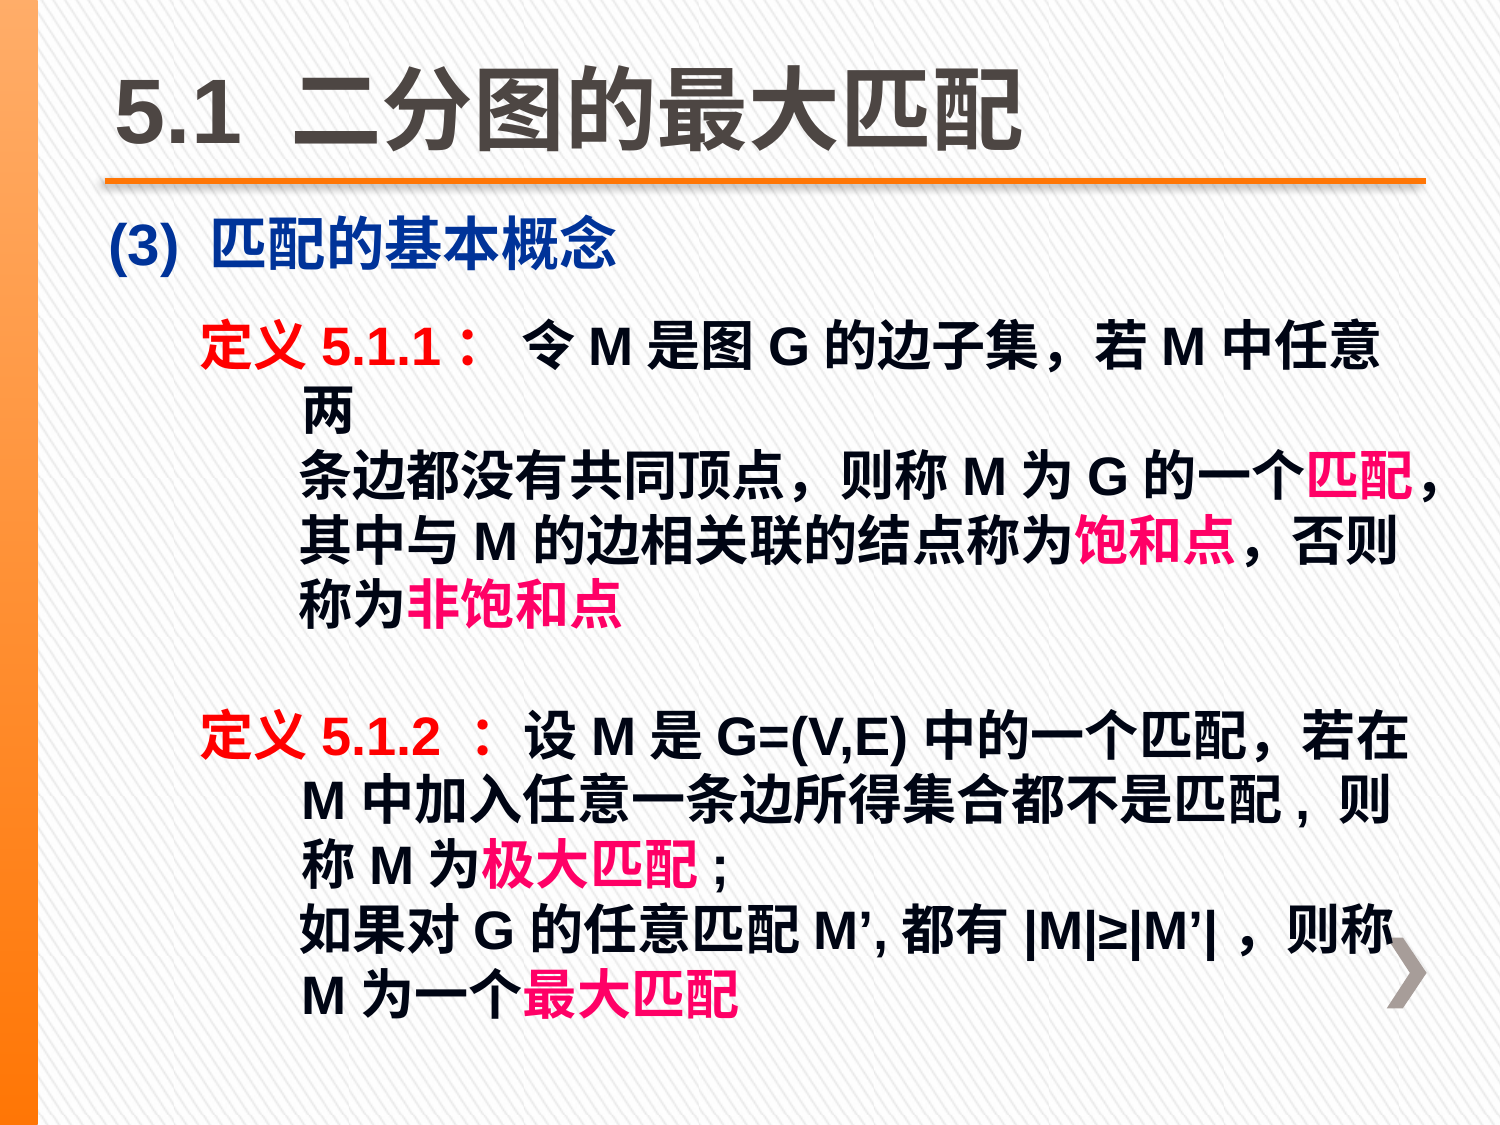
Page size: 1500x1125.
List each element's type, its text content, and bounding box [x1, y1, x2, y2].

text_box 定义5.1.1： 令M是图G的边子集，若M中任意两 条边都没有共同顶点，则称M为G的一个匹配， 其中与M的边相关联的结点称为饱和点，否则 称为非饱和点 定义5.1.2 ：设M是G=(V,E)中的一个匹配，若在M中加入任意一条边所得集合都不是匹配, 则称M为极大匹配; 如果对G的任意匹配M’,都有|M|≥|M’|，则称M为一个最大匹配 [184, 303, 1436, 979]
text_box [0, 281, 37, 285]
title 5.1 二分图的最大匹配 [99, 0, 1422, 170]
text_box (3) 匹配的基本概念 [79, 207, 896, 286]
